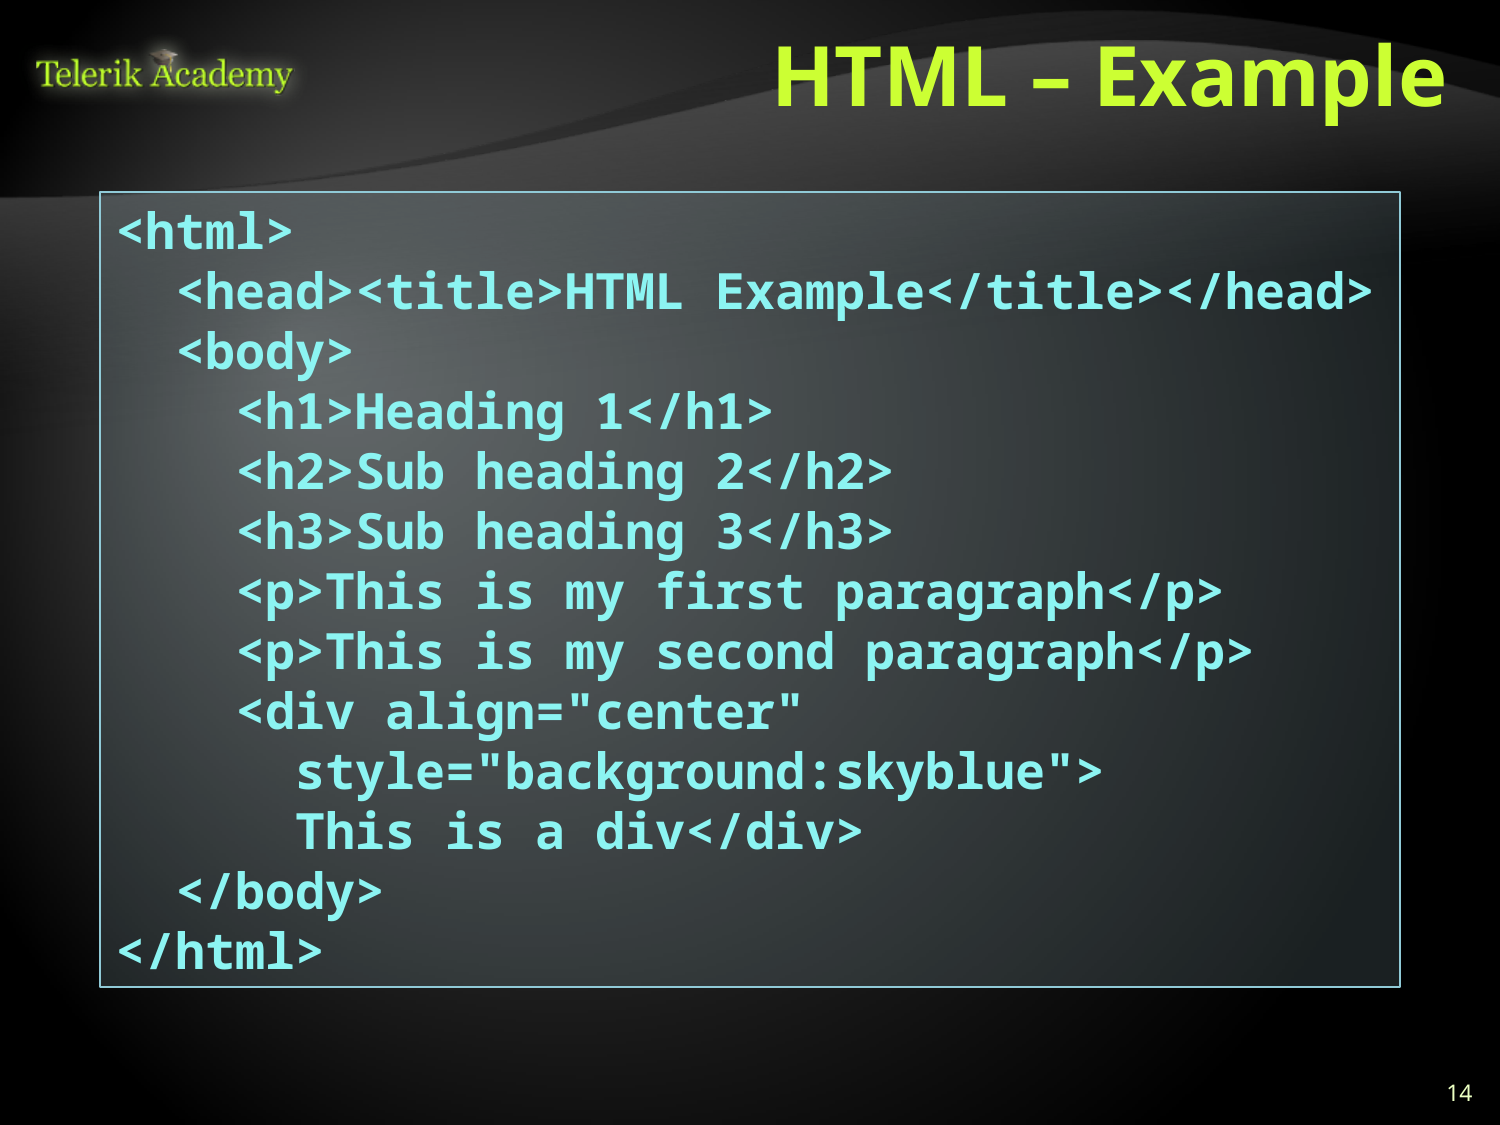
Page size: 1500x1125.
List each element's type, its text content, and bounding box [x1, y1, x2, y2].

slide_number 14 [1412, 1074, 1488, 1113]
text_box <html> <head><title>HTML Example</title></head> <body> <h1>Heading 1</h1> <h2>Sub heading 2</h2> <h3>Sub heading 3</h3> <p>This is my first paragraph</p> <p>This is my second paragraph</p> <div align="center" style="background:skyblue"> This is a div</div> </body> </html> [100, 192, 1400, 987]
picture [0, 0, 1500, 1125]
title HTML – Example [300, 12, 1463, 150]
